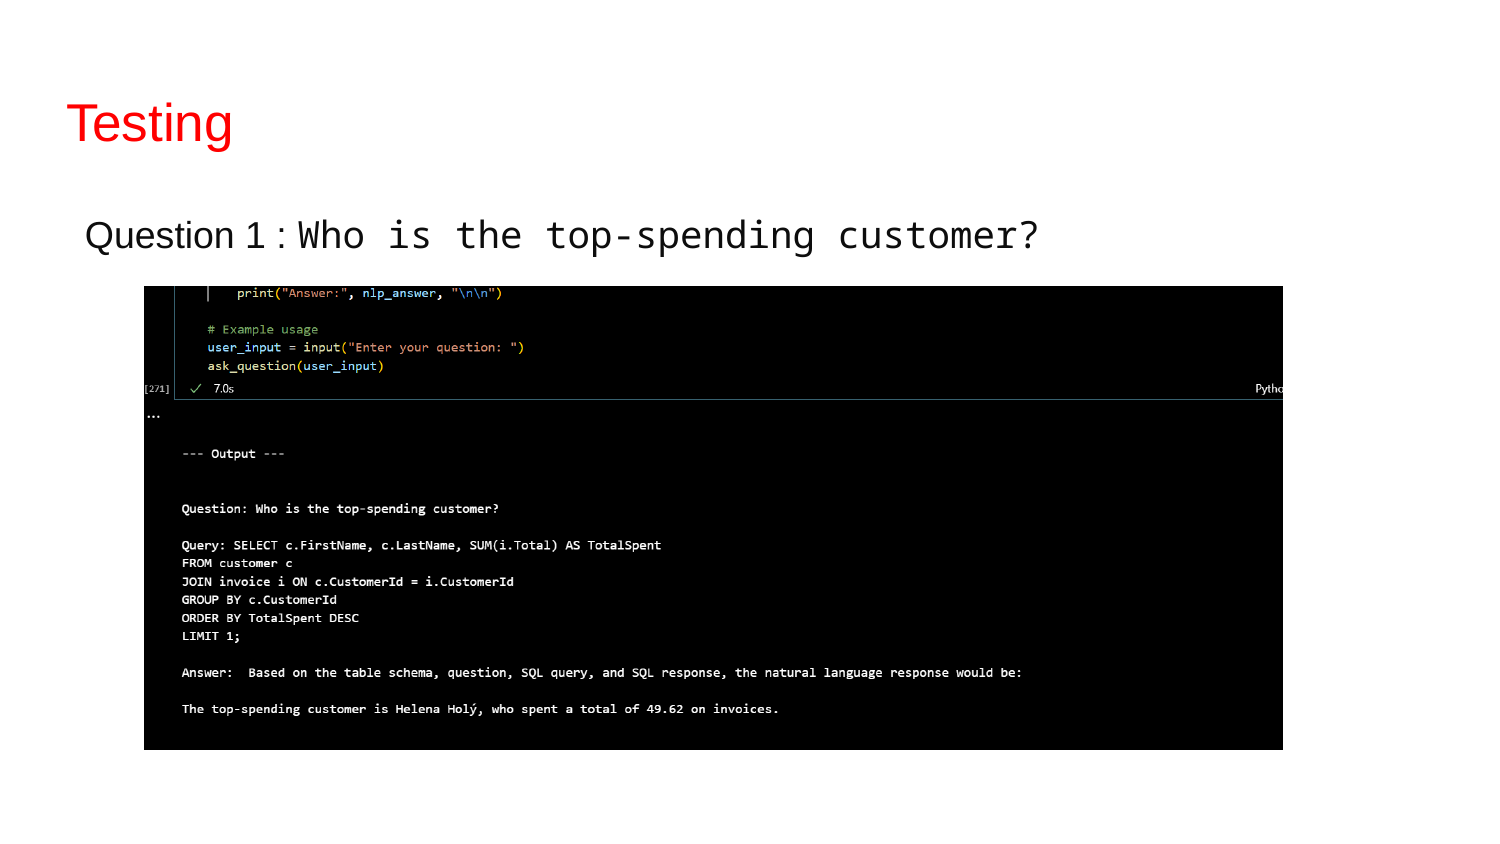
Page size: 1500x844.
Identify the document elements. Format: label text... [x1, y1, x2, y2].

title Testing [51, 72, 1449, 167]
list Question 1 : Who is the top-spending customer? [51, 189, 1449, 750]
picture [144, 286, 1283, 750]
